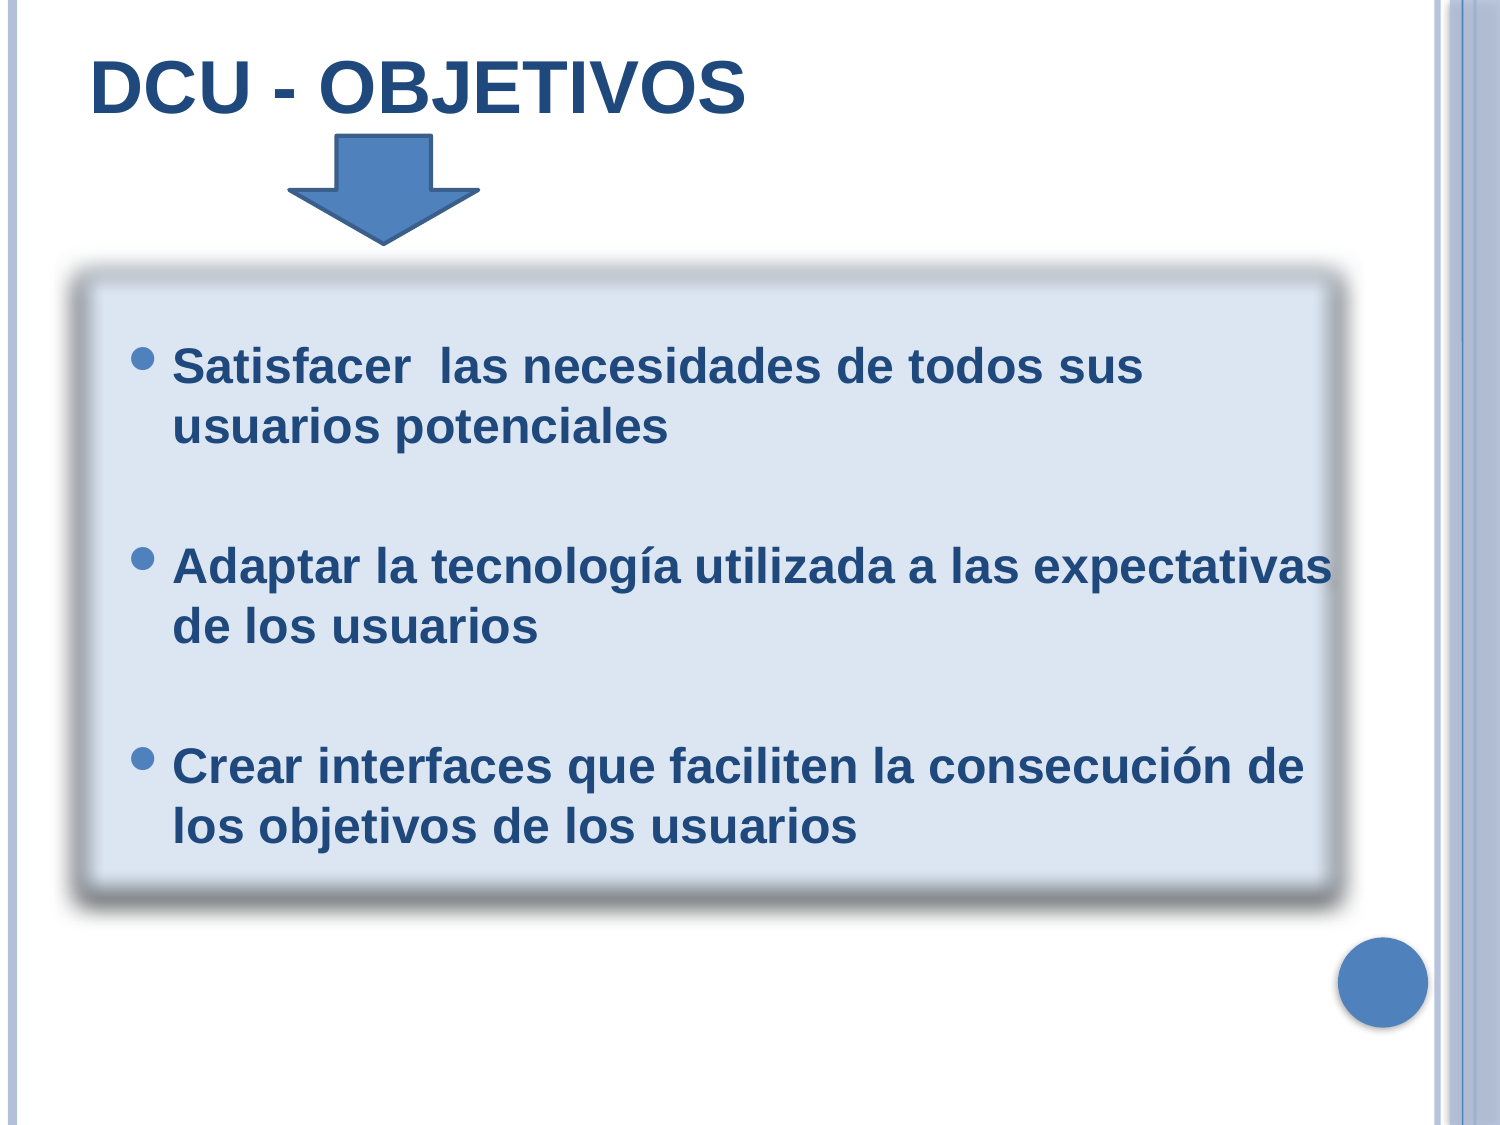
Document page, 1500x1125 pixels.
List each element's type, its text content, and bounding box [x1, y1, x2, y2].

title DCU - Objetivos [75, 30, 1300, 136]
text_box Satisfacer las necesidades de todos sus usuarios potenciales Adaptar la tecnología utilizada a las expectativas de los usuarios Crear interfaces que faciliten la consecución de los objetivos de los usuarios [100, 291, 1318, 875]
text_box [287, 133, 481, 246]
